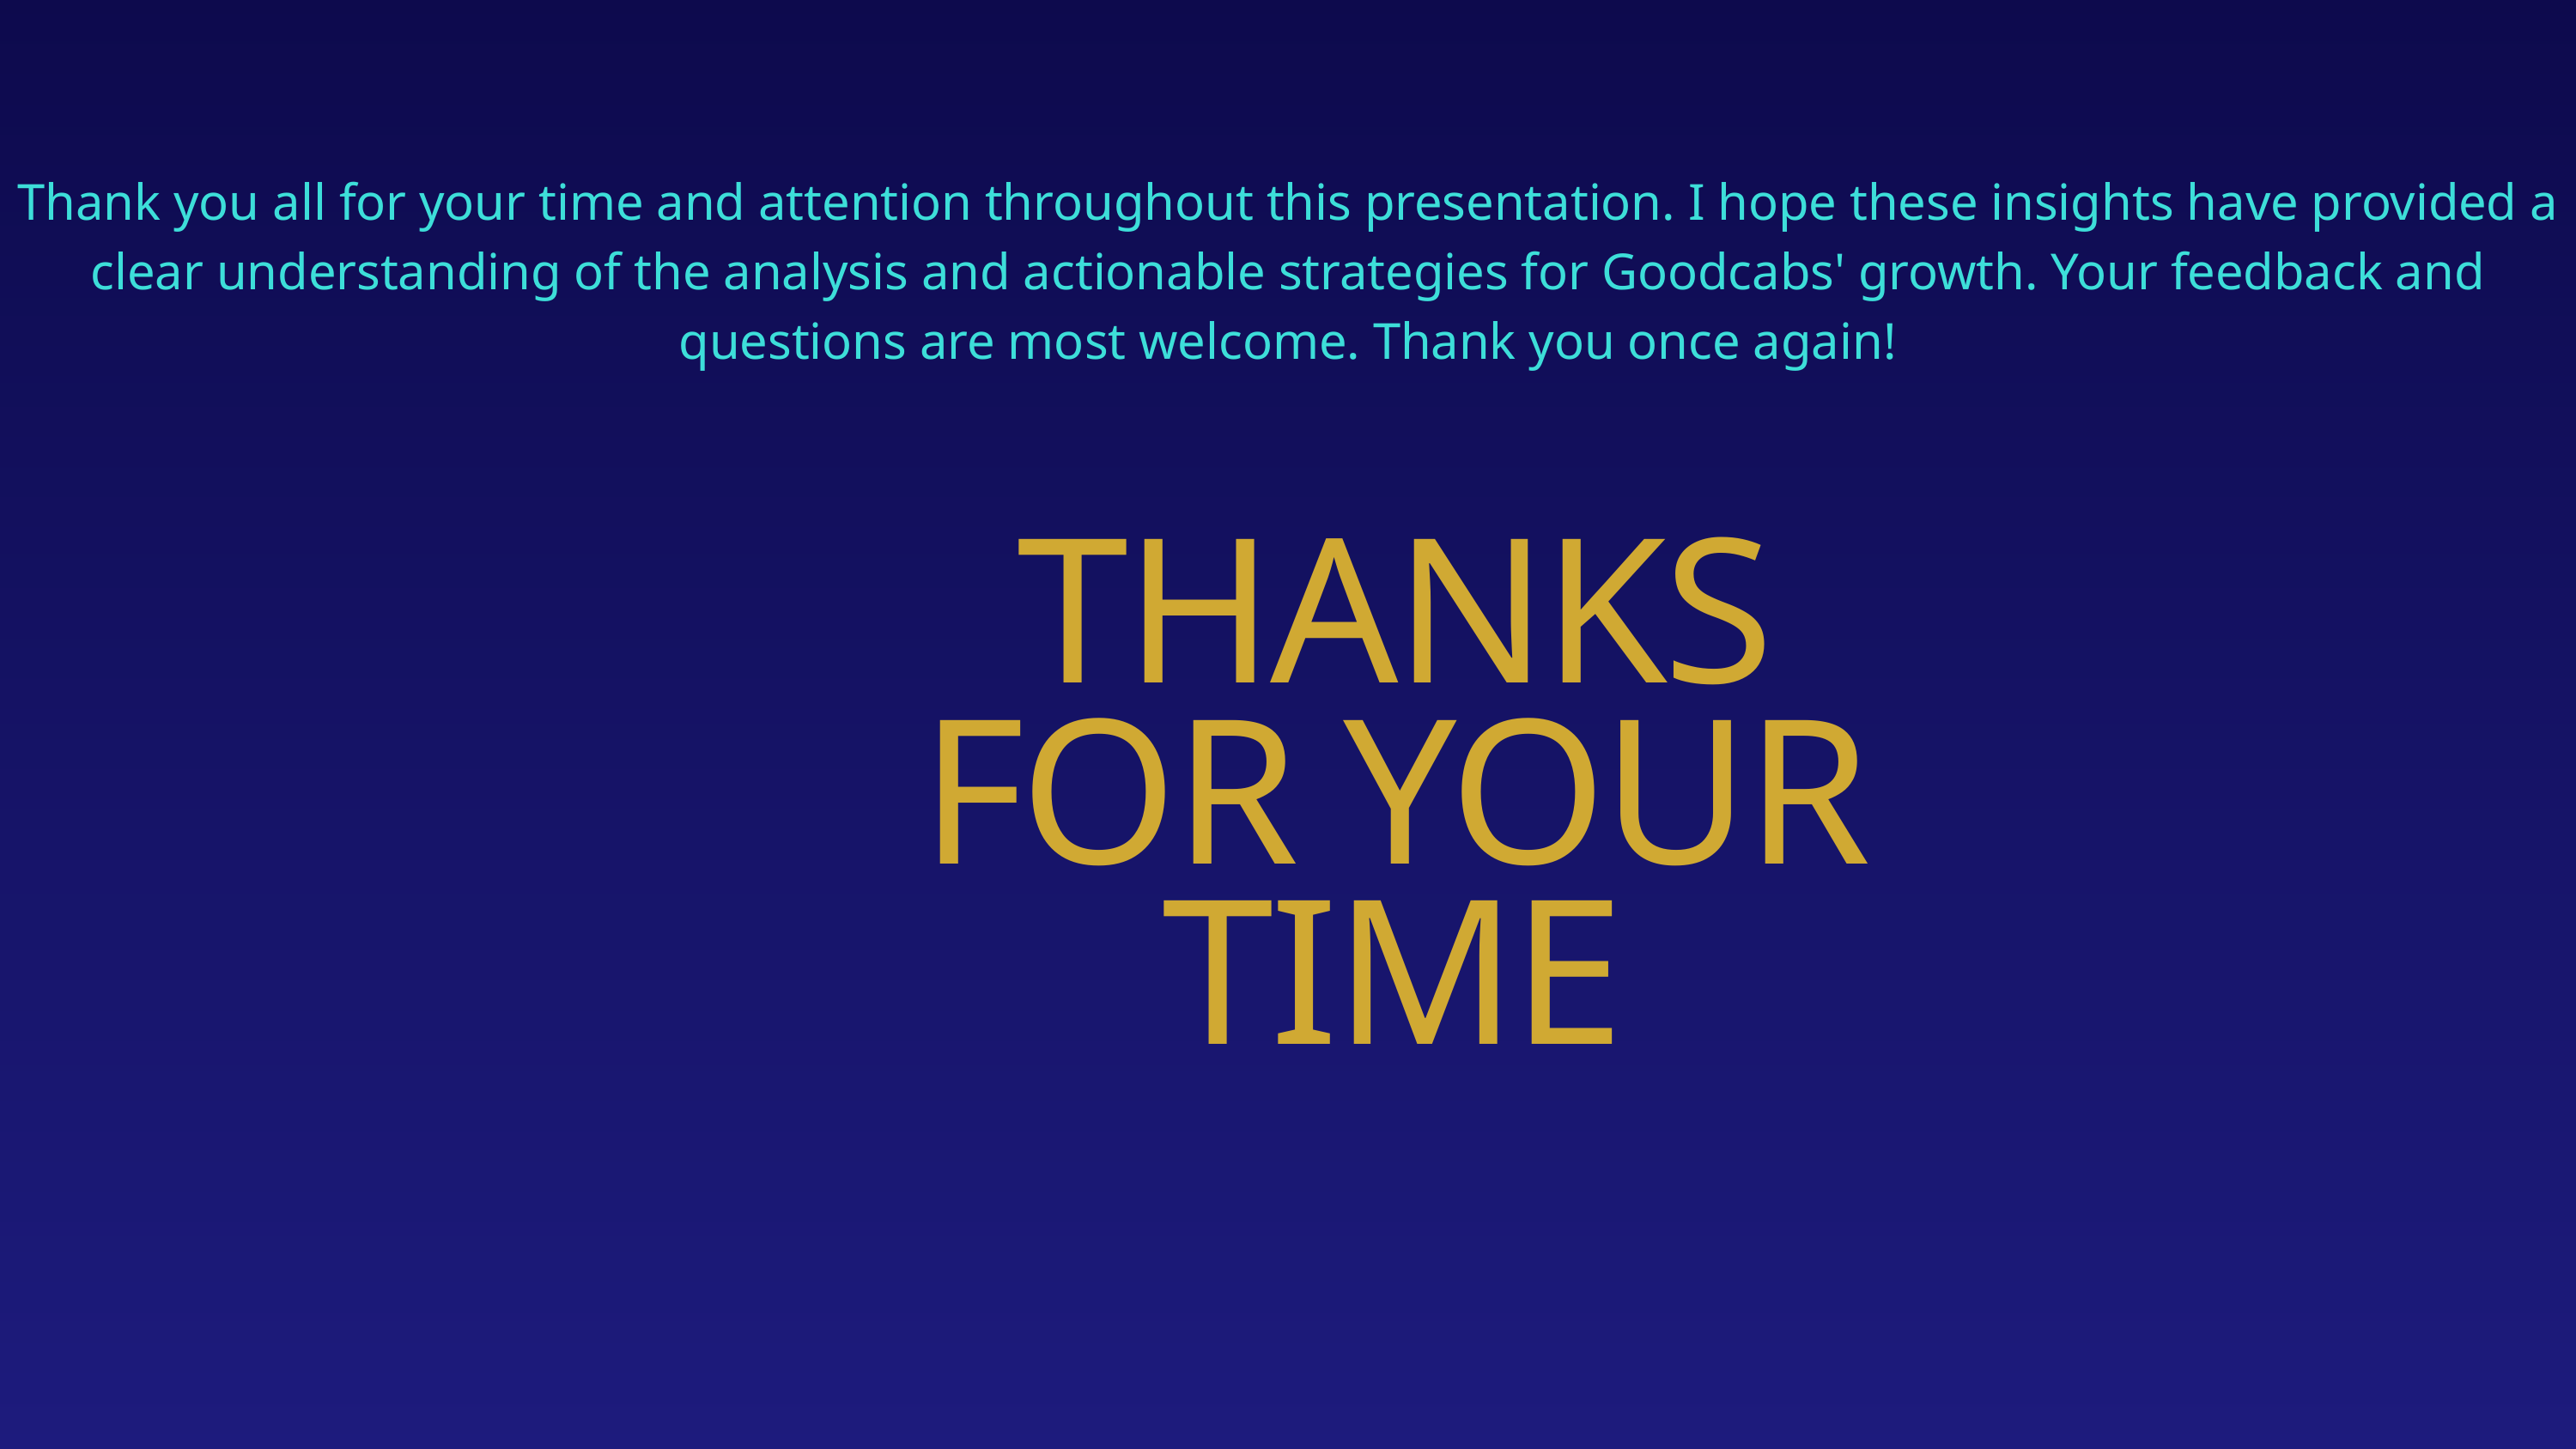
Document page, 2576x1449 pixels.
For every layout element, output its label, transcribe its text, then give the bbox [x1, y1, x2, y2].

text_box Thank you all for your time and attention throughout this presentation. I hope these insights have provided a clear understanding of the analysis and actionable strategies for Goodcabs' growth. Your feedback and questions are most welcome. Thank you once again! [0, 160, 2576, 369]
text_box THANKS FOR YOUR TIME [848, 542, 1940, 1085]
